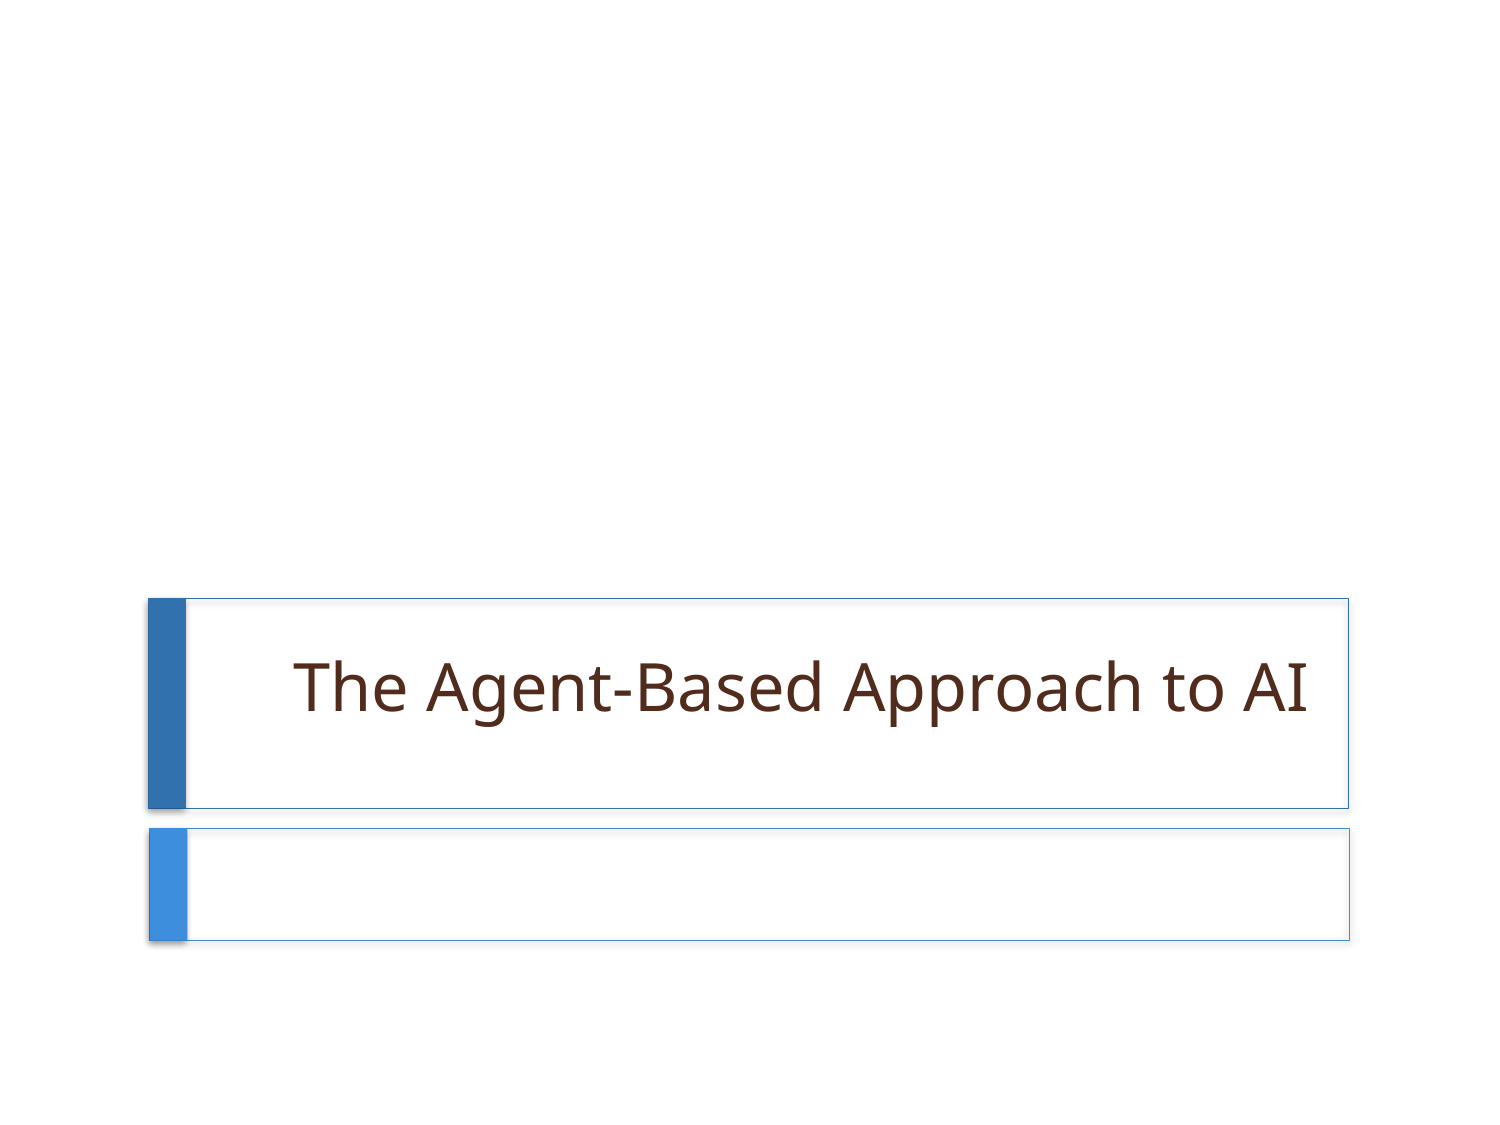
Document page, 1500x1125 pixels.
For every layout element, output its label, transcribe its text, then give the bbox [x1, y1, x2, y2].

title The Agent-Based Approach to AI [200, 637, 1325, 800]
